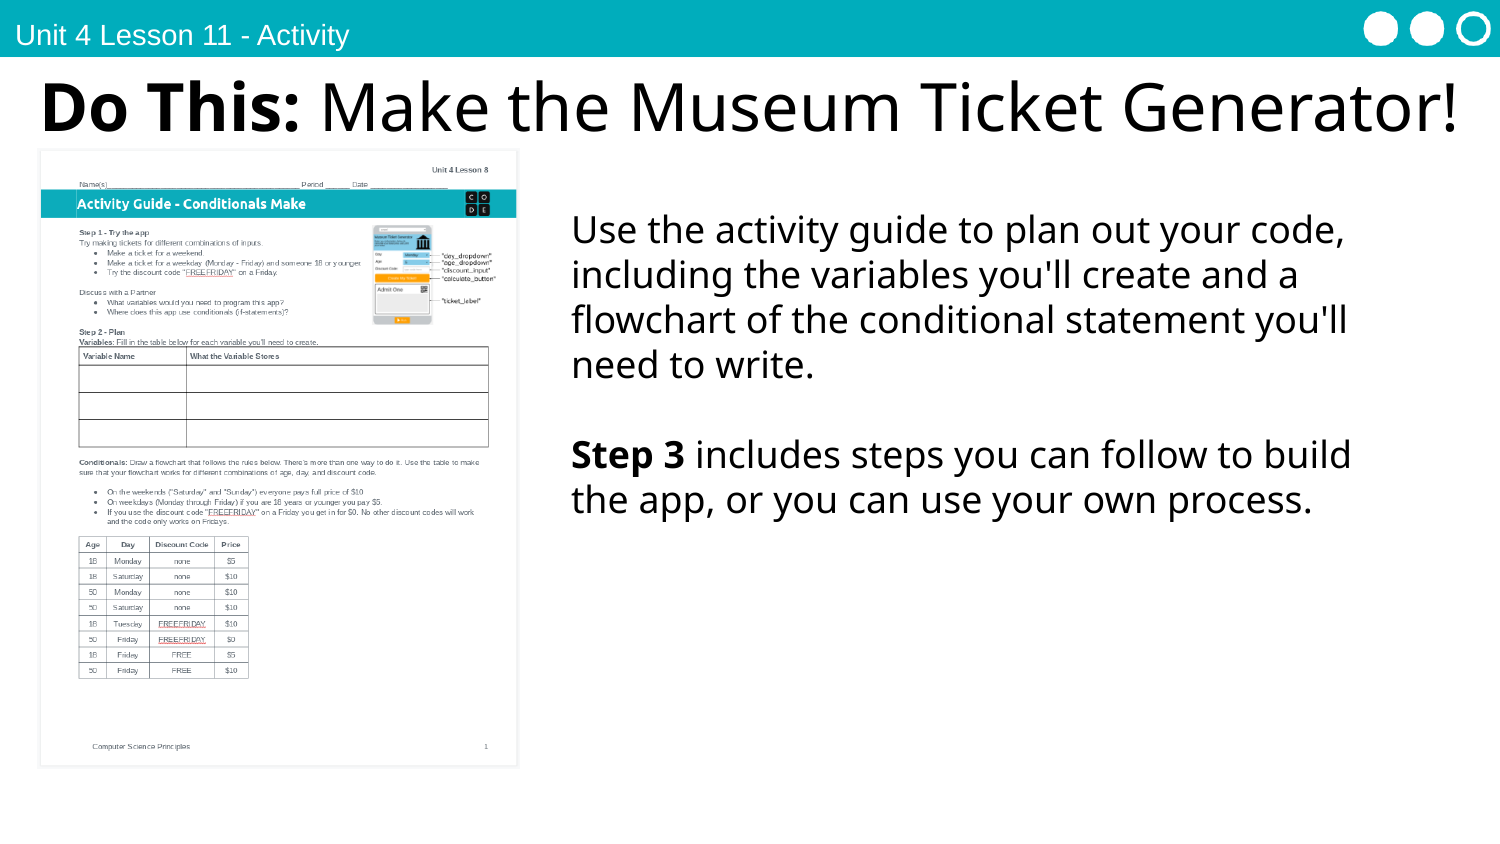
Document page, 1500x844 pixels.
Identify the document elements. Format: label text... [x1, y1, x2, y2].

picture [750, 0, 1500, 50]
text_box Use the activity guide to plan out your code, including the variables you'll create and a flowchart of the conditional statement you'll need to write. Step 3 includes steps you can follow to build the app, or you can use your own process. [556, 191, 1410, 788]
picture [0, 147, 1500, 844]
text_box Do This: Make the Museum Ticket Generator! [0, 50, 1500, 174]
text_box Unit 4 Lesson 11 - Activity [0, 0, 750, 50]
